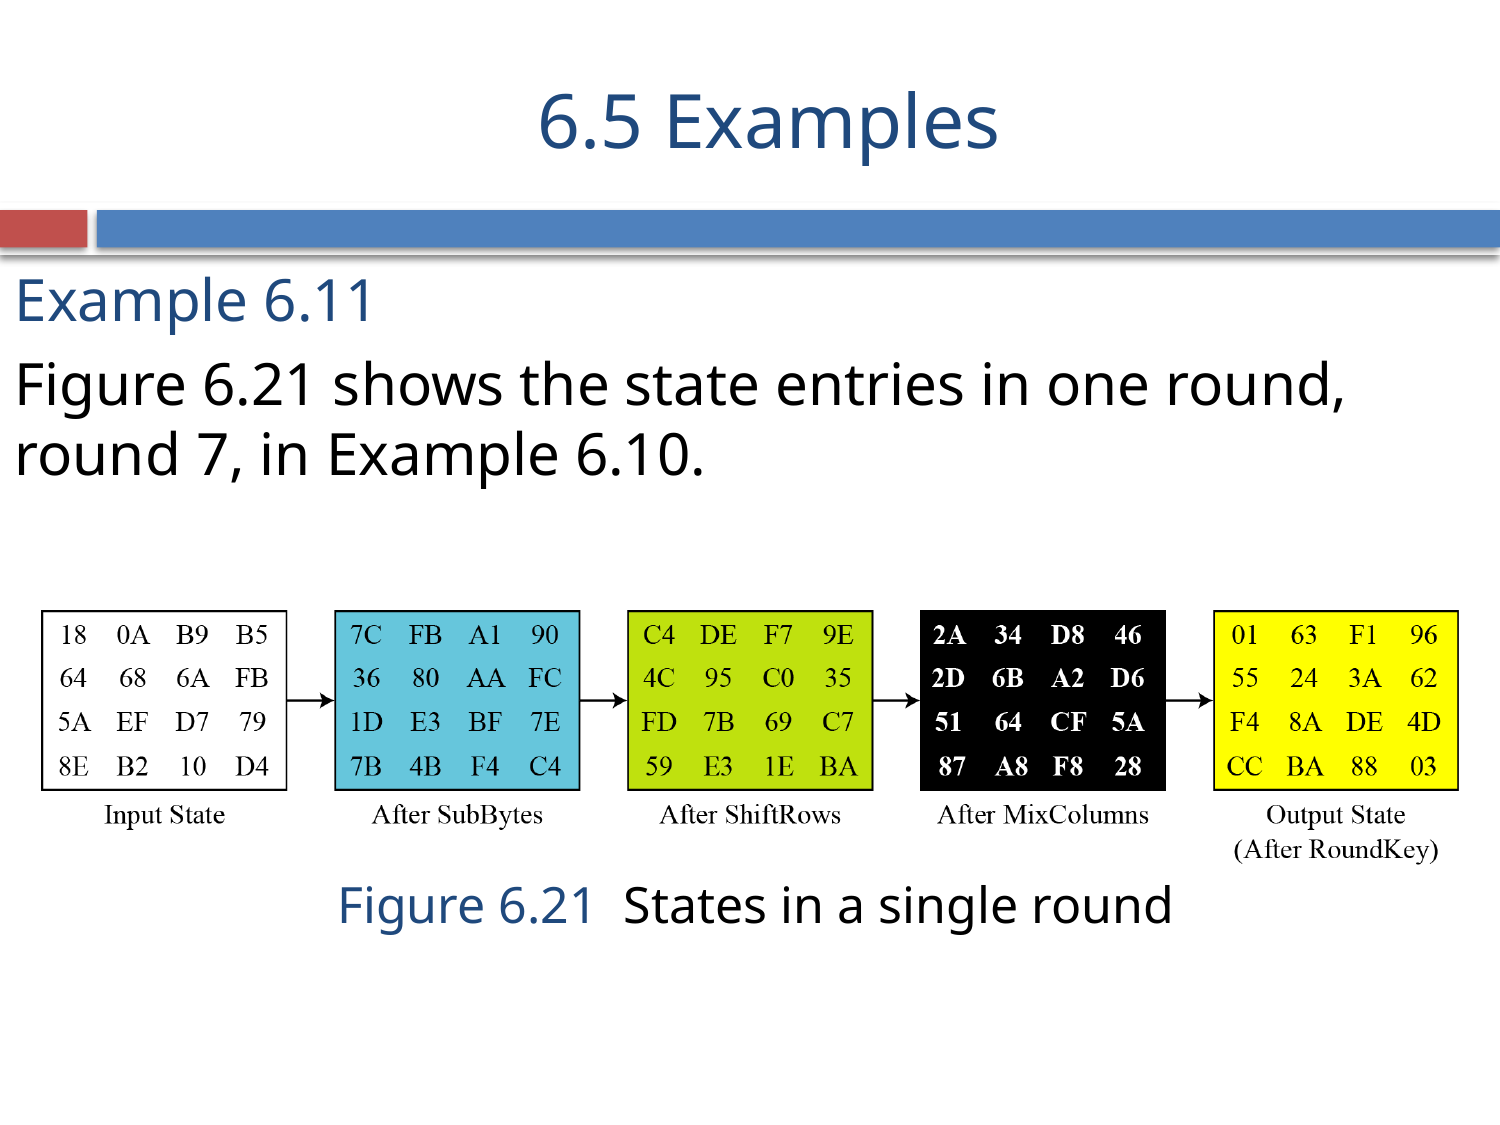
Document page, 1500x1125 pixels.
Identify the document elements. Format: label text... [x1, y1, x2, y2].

picture [41, 610, 1459, 867]
title 6.5 Examples [100, 37, 1438, 200]
list Example 6.11 Figure 6.21 shows the state entries in one round, round 7, in Example 6.10. [0, 255, 1500, 1106]
text_box Figure 6.21 States in a single round [171, 877, 1341, 942]
